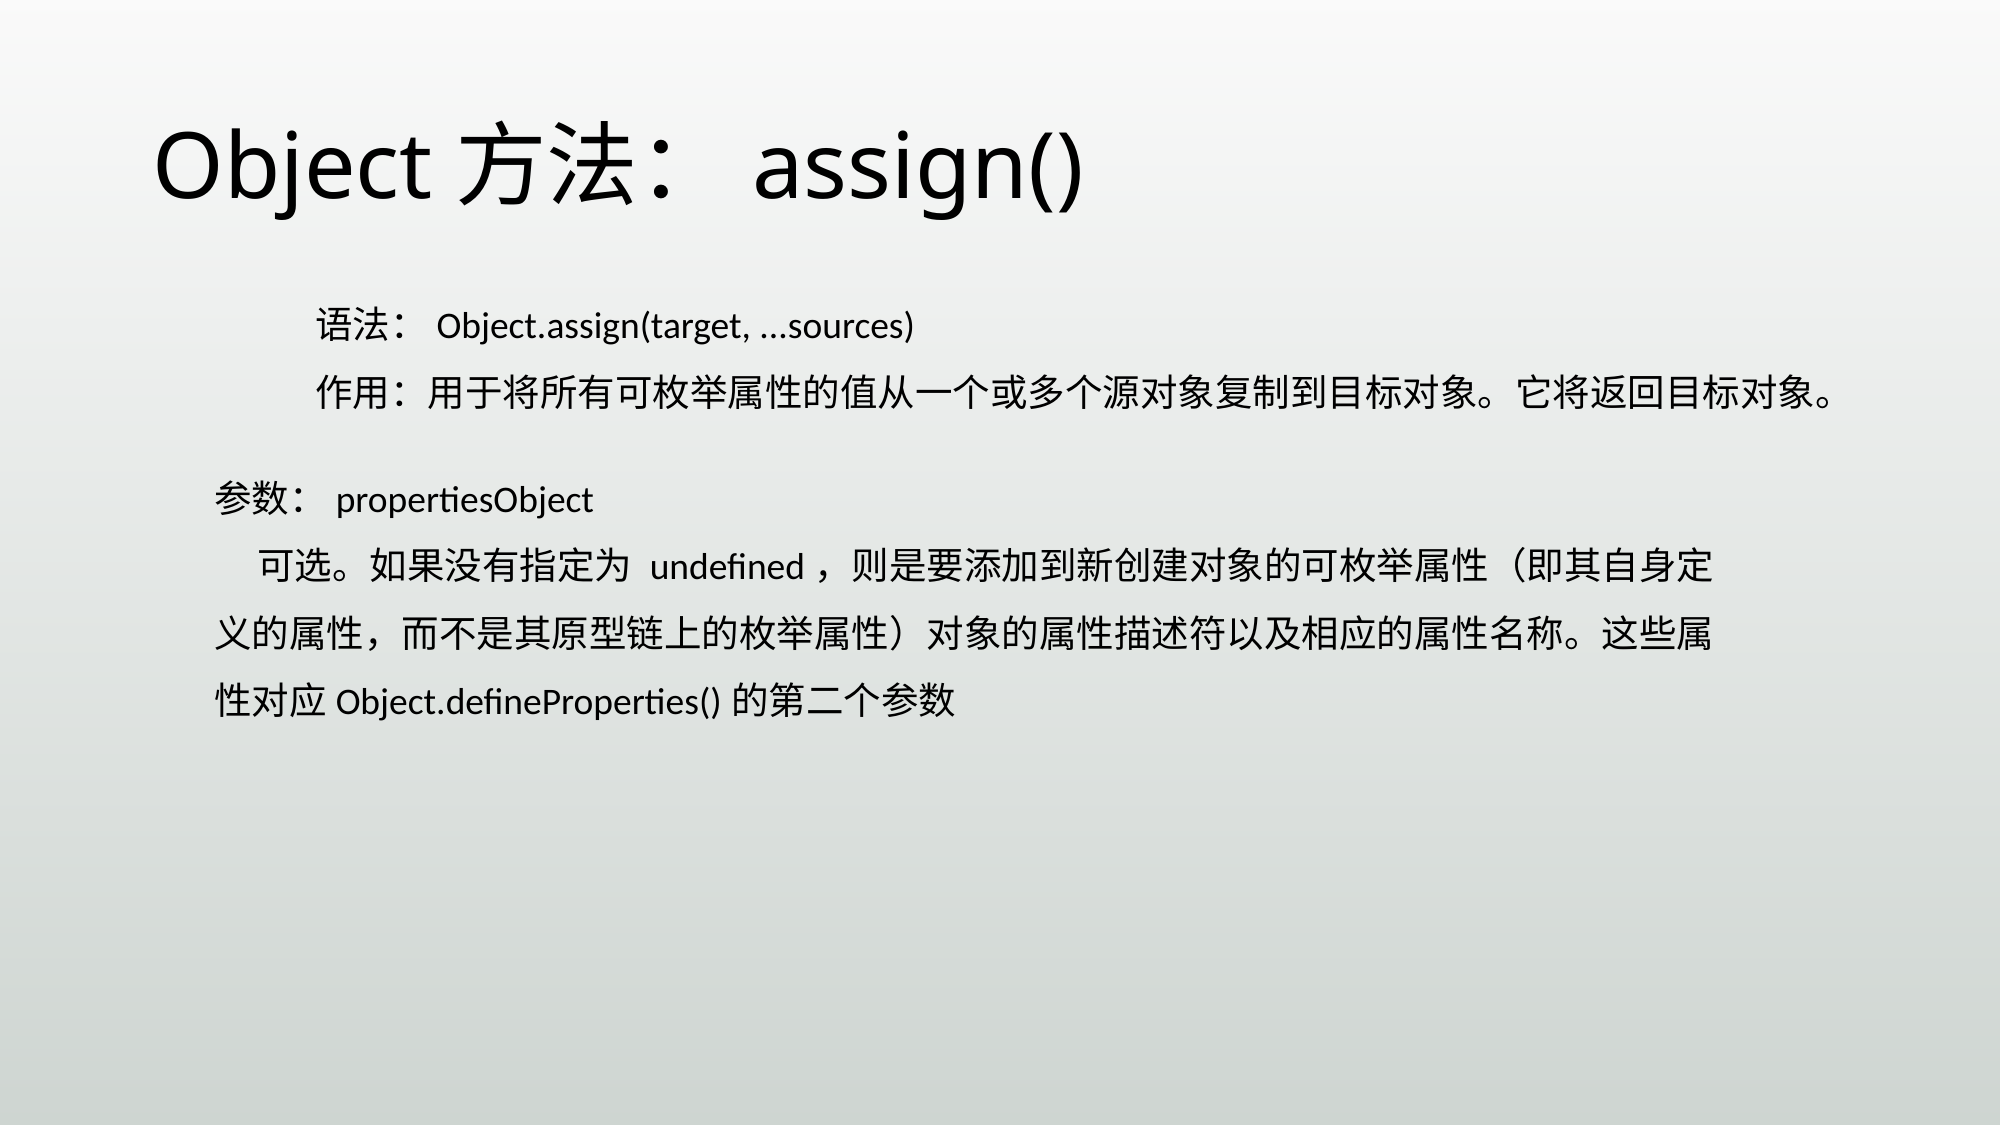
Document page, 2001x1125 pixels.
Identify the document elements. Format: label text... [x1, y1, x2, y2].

text_box 语法：Object.assign(target, ...sources) 作用：用于将所有可枚举属性的值从一个或多个源对象复制到目标对象。它将返回目标对象。 [300, 271, 1868, 422]
text_box 参数：propertiesObject 可选。如果没有指定为 undefined，则是要添加到新创建对象的可枚举属性（即其自身定义的属性，而不是其原型链上的枚举属性）对象的属性描述符以及相应的属性名称。这些属性对应Object.defineProperties()的第二个参数 [199, 445, 1739, 730]
title Object方法：assign() [137, 59, 1863, 278]
